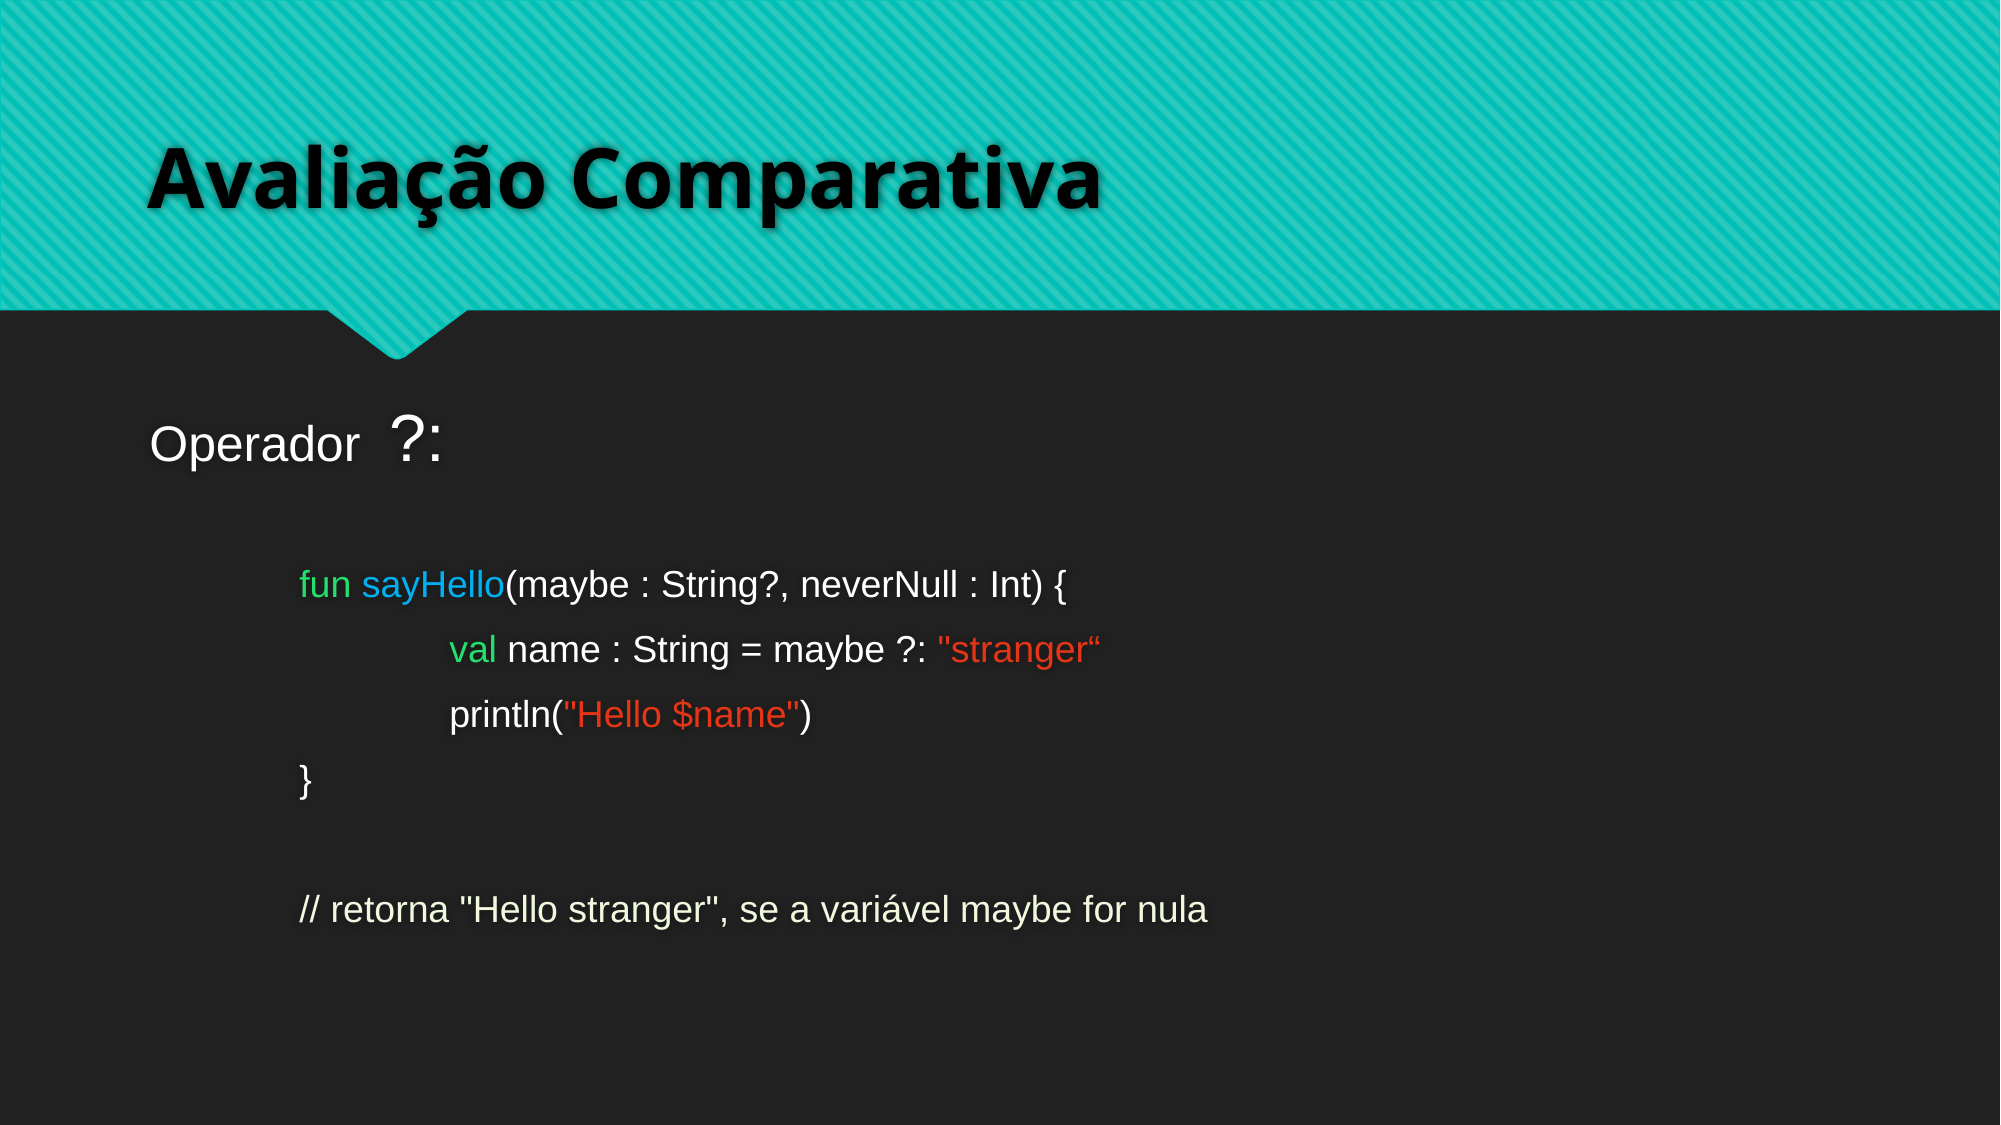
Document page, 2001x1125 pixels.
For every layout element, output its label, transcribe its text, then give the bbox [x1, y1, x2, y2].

title Avaliação Comparativa [132, 73, 1868, 233]
list Operador ?: fun sayHello(maybe : String?, neverNull : Int) { val name : String = maybe ?: "stranger“ println("Hello $name") } // retorna "Hello stranger", se a variável maybe for nula [134, 364, 1866, 962]
